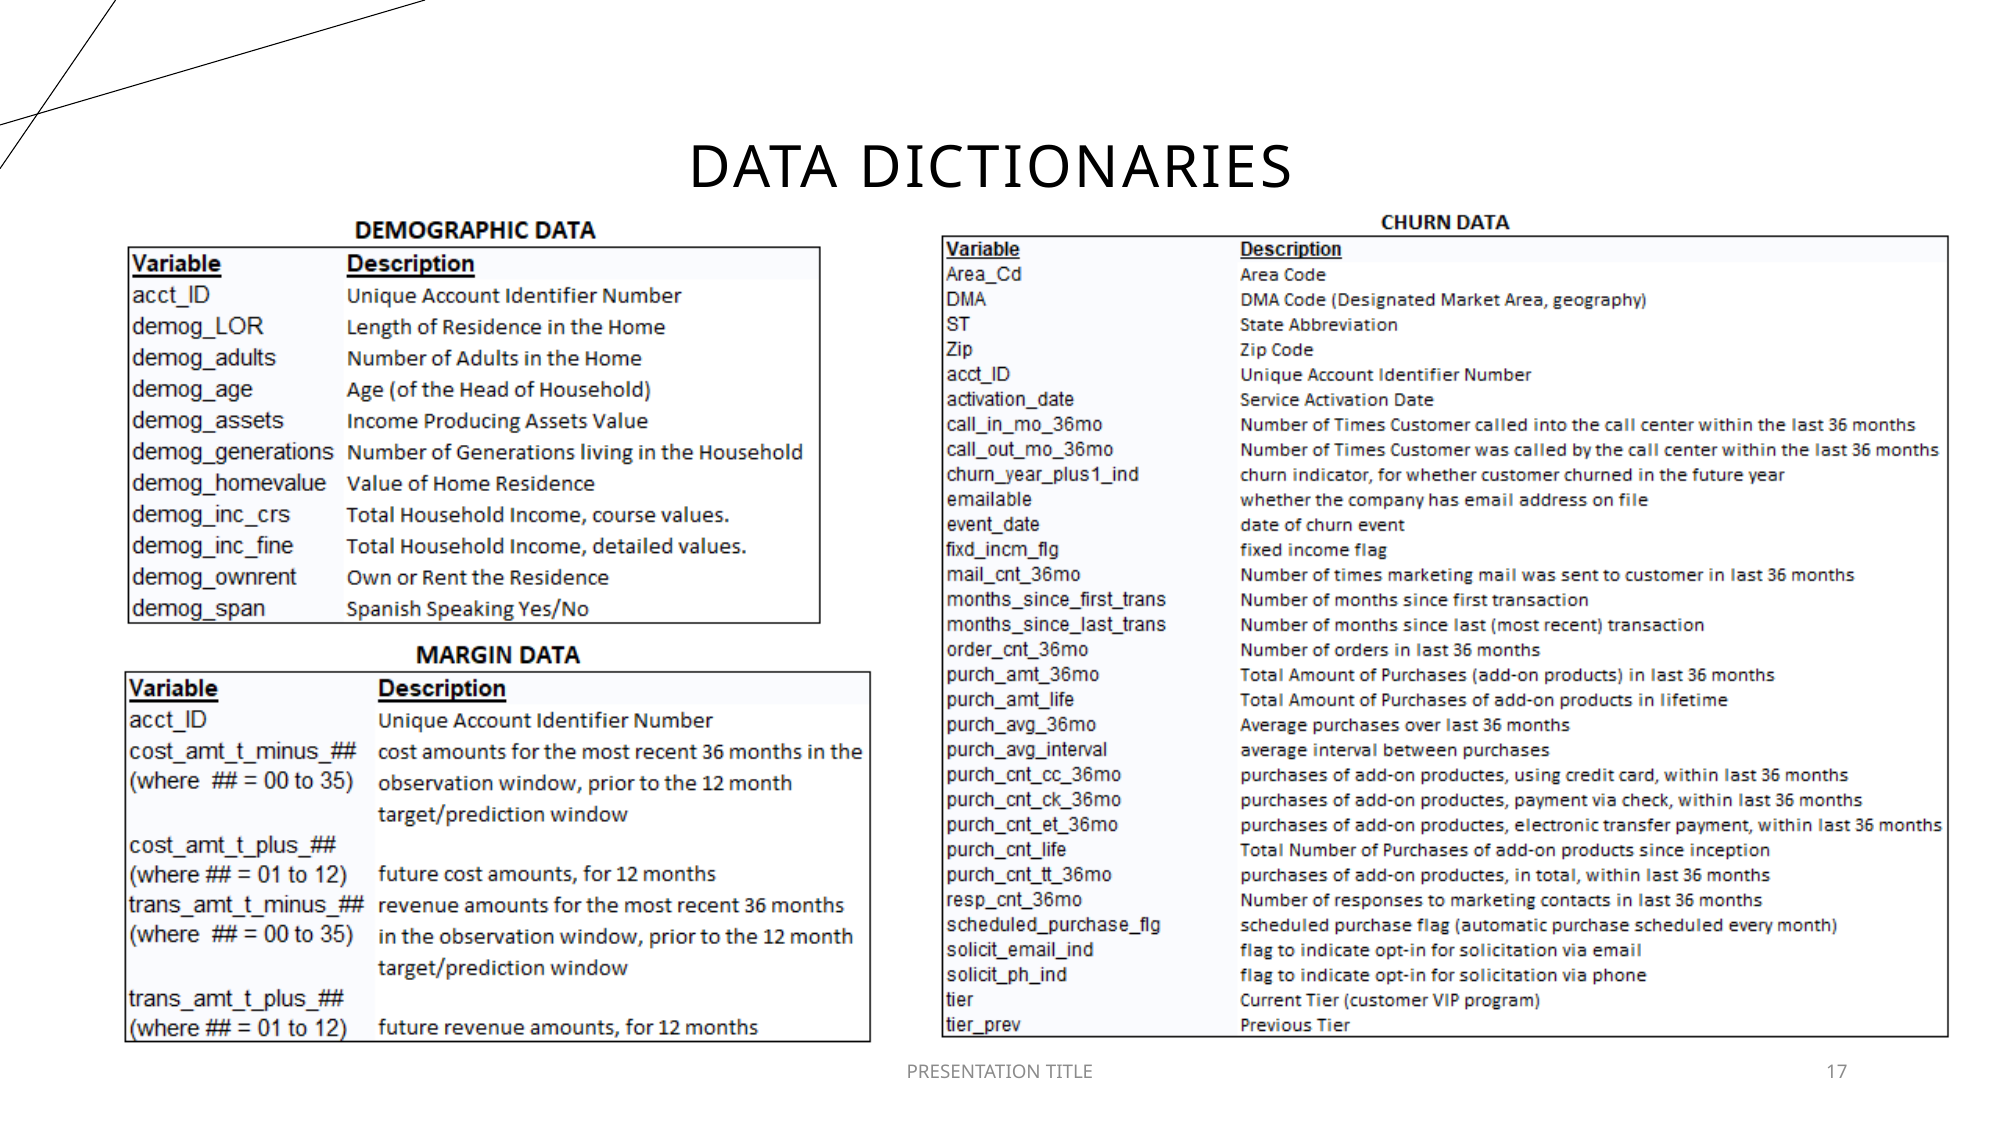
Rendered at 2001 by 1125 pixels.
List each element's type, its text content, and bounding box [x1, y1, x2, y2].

picture [117, 206, 879, 1052]
title Data dictionaries [137, 59, 1863, 278]
picture [931, 206, 1960, 1044]
slide_number 17 [1412, 1044, 1863, 1103]
footer PRESENTATION TITLE [662, 1042, 1338, 1103]
